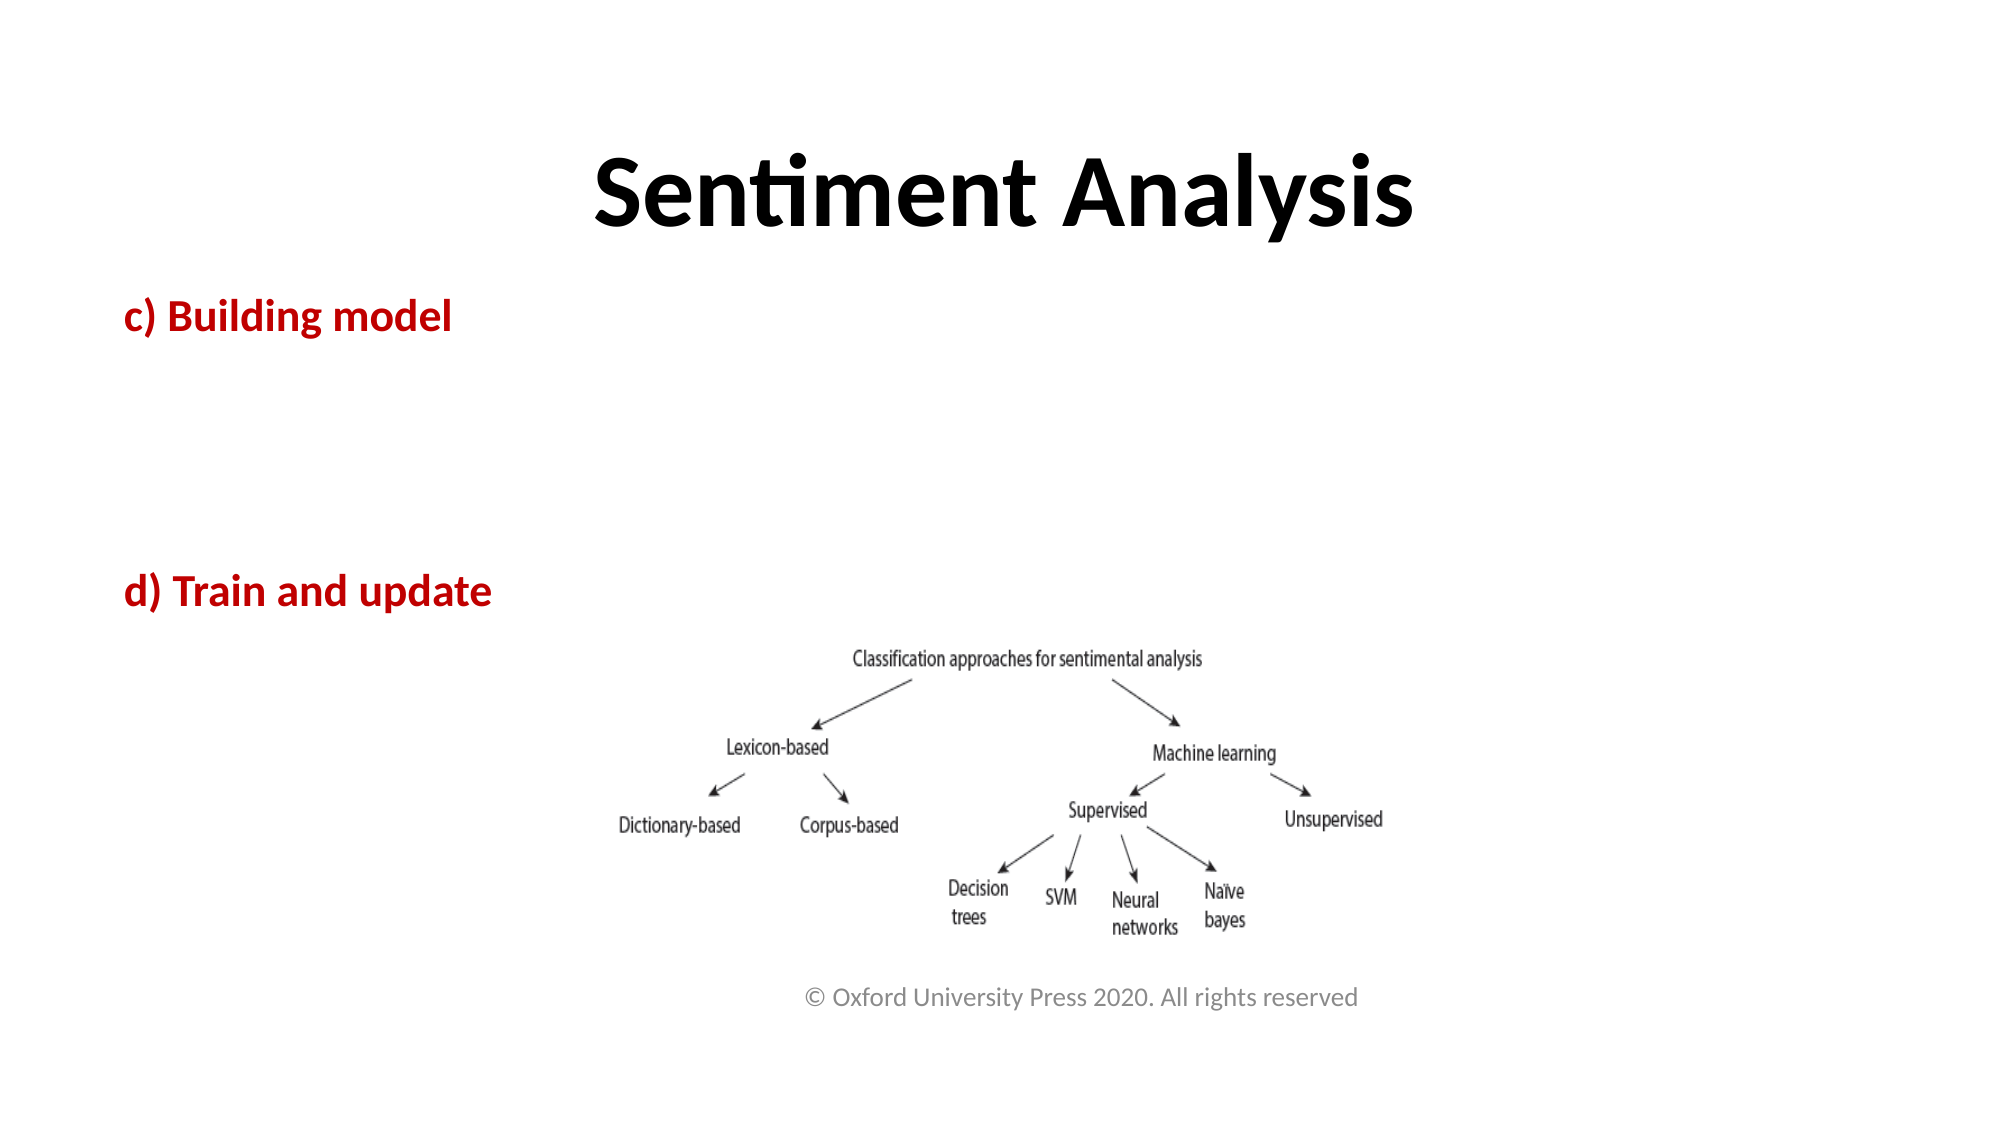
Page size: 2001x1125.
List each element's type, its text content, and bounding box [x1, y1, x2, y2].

footer © Oxford University Press 2020. All rights reserved [562, 965, 1601, 1026]
text_box c) Building model using ML or PoS approaches Lexicon-based approach uses a list of words from dictionary that specify various sentiments.. Machine learning unsupervised learning and supervised learning methods such as Naïve Bayes classifier, neural networks, SVM, and decision trees, Text classification methods d) Train and update This involves enhancing the model built with the extracted knowledge. [108, 278, 1901, 624]
text_box Sentiment Analysis [108, 113, 1901, 255]
picture [604, 626, 1406, 971]
